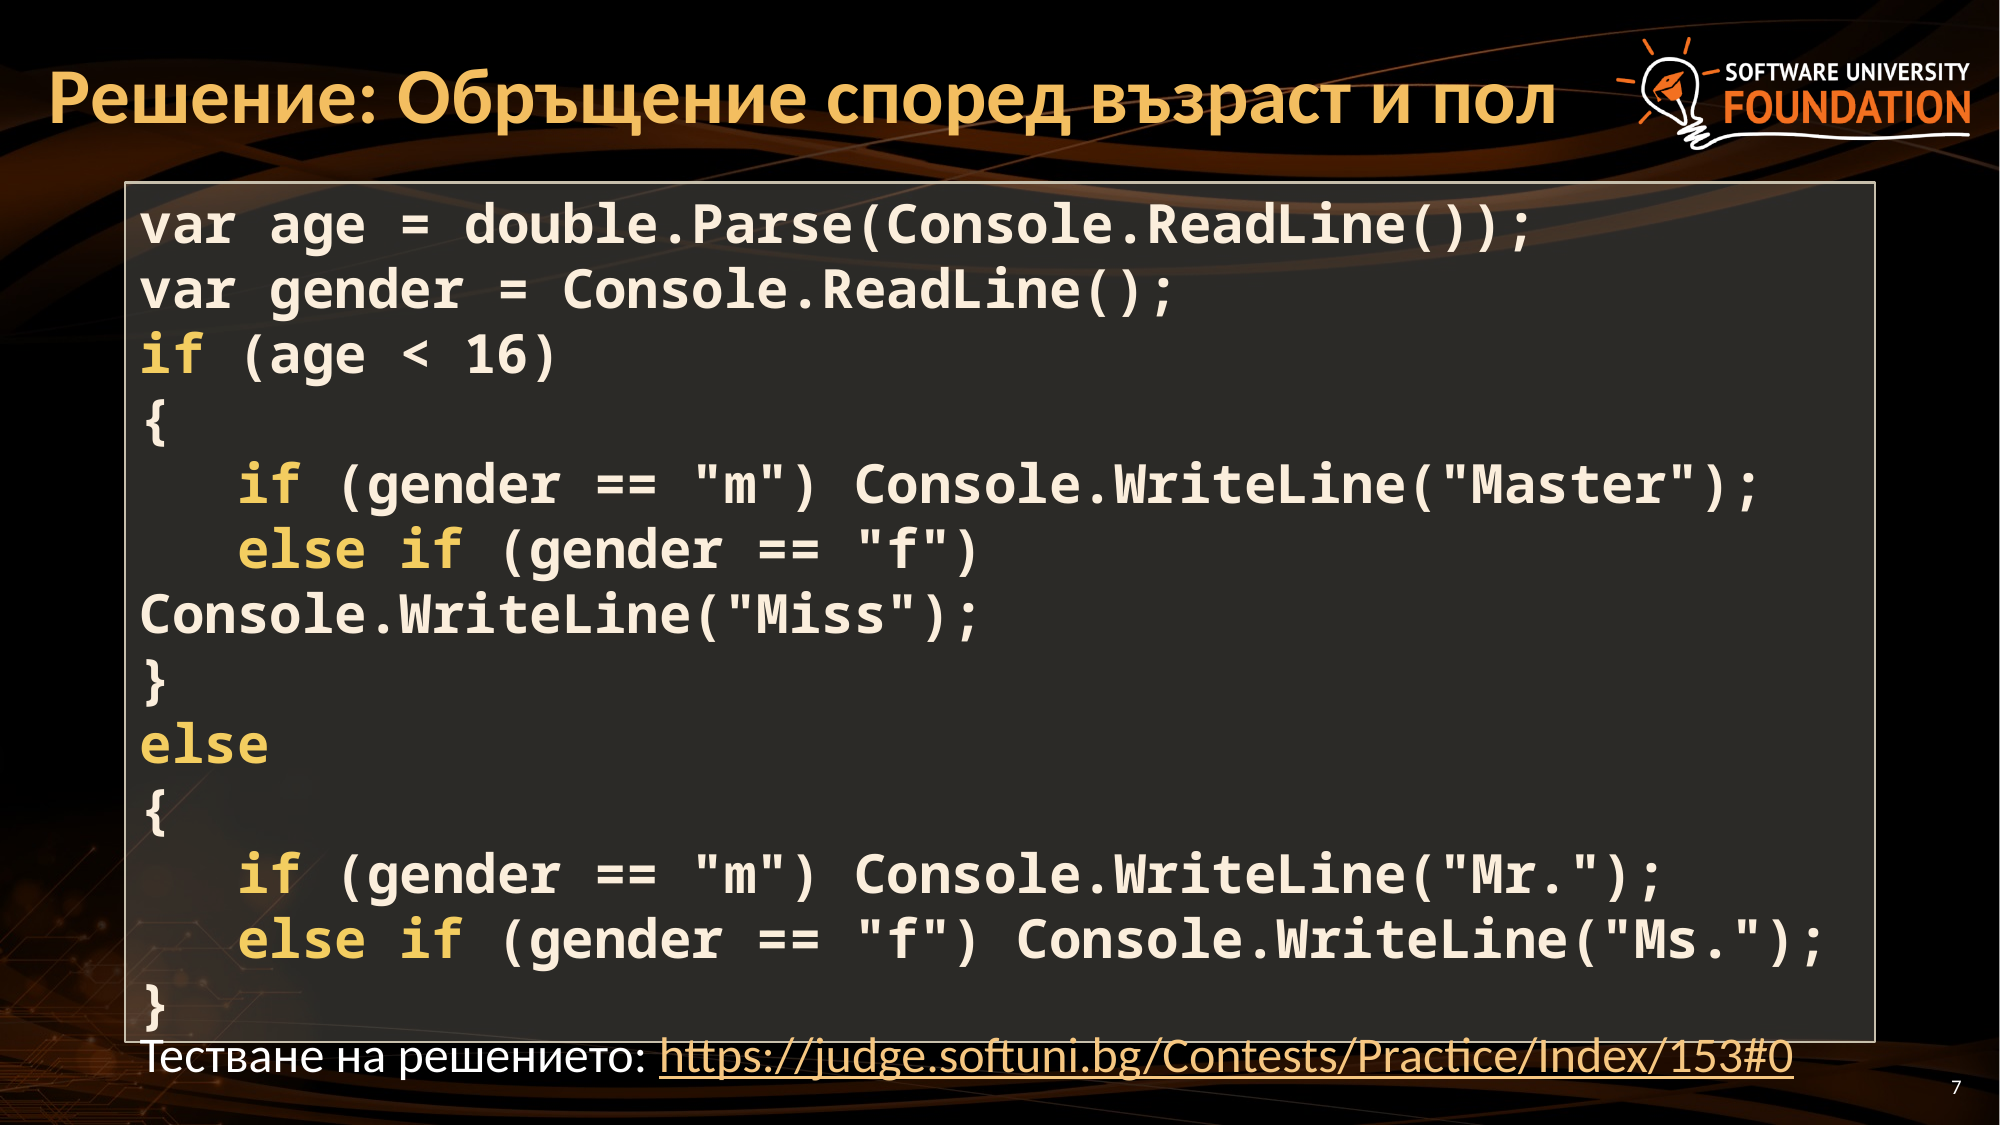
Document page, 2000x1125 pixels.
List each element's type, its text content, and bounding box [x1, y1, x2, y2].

text_box var age = double.Parse(Console.ReadLine()); var gender = Console.ReadLine(); if (age < 16) { if (gender == "m") Console.WriteLine("Master"); else if (gender == "f") Console.WriteLine("Miss"); } else { if (gender == "m") Console.WriteLine("Mr."); else if (gender == "f") Console.WriteLine("Ms."); } [124, 182, 1875, 1014]
text_box Тестване на решението: https://judge.softuni.bg/Contests/Practice/Index/153#0 [124, 1014, 1875, 1090]
title Решение: Обръщение според възраст и пол [30, 6, 1602, 189]
slide_number 7 [1897, 1070, 1968, 1103]
picture [0, 0, 2000, 1125]
